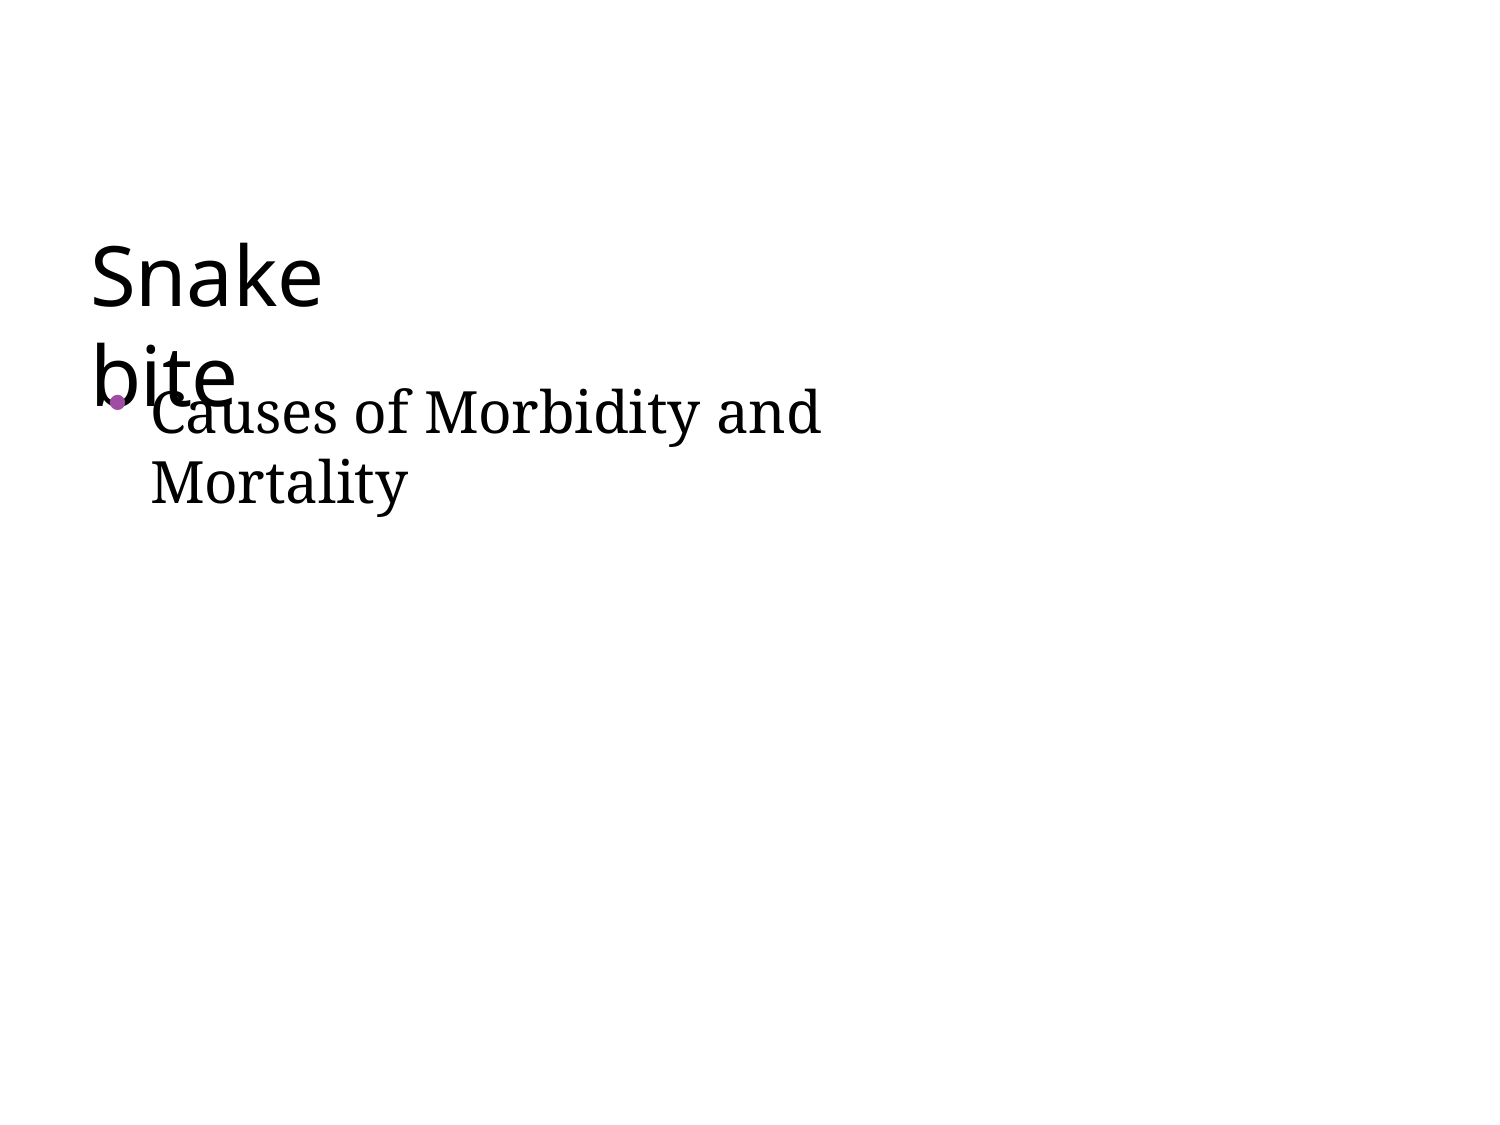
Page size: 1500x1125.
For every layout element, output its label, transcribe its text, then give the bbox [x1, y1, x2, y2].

text_box Causes of Morbidity and Mortality [105, 372, 1036, 515]
title Snake bite [87, 220, 483, 423]
